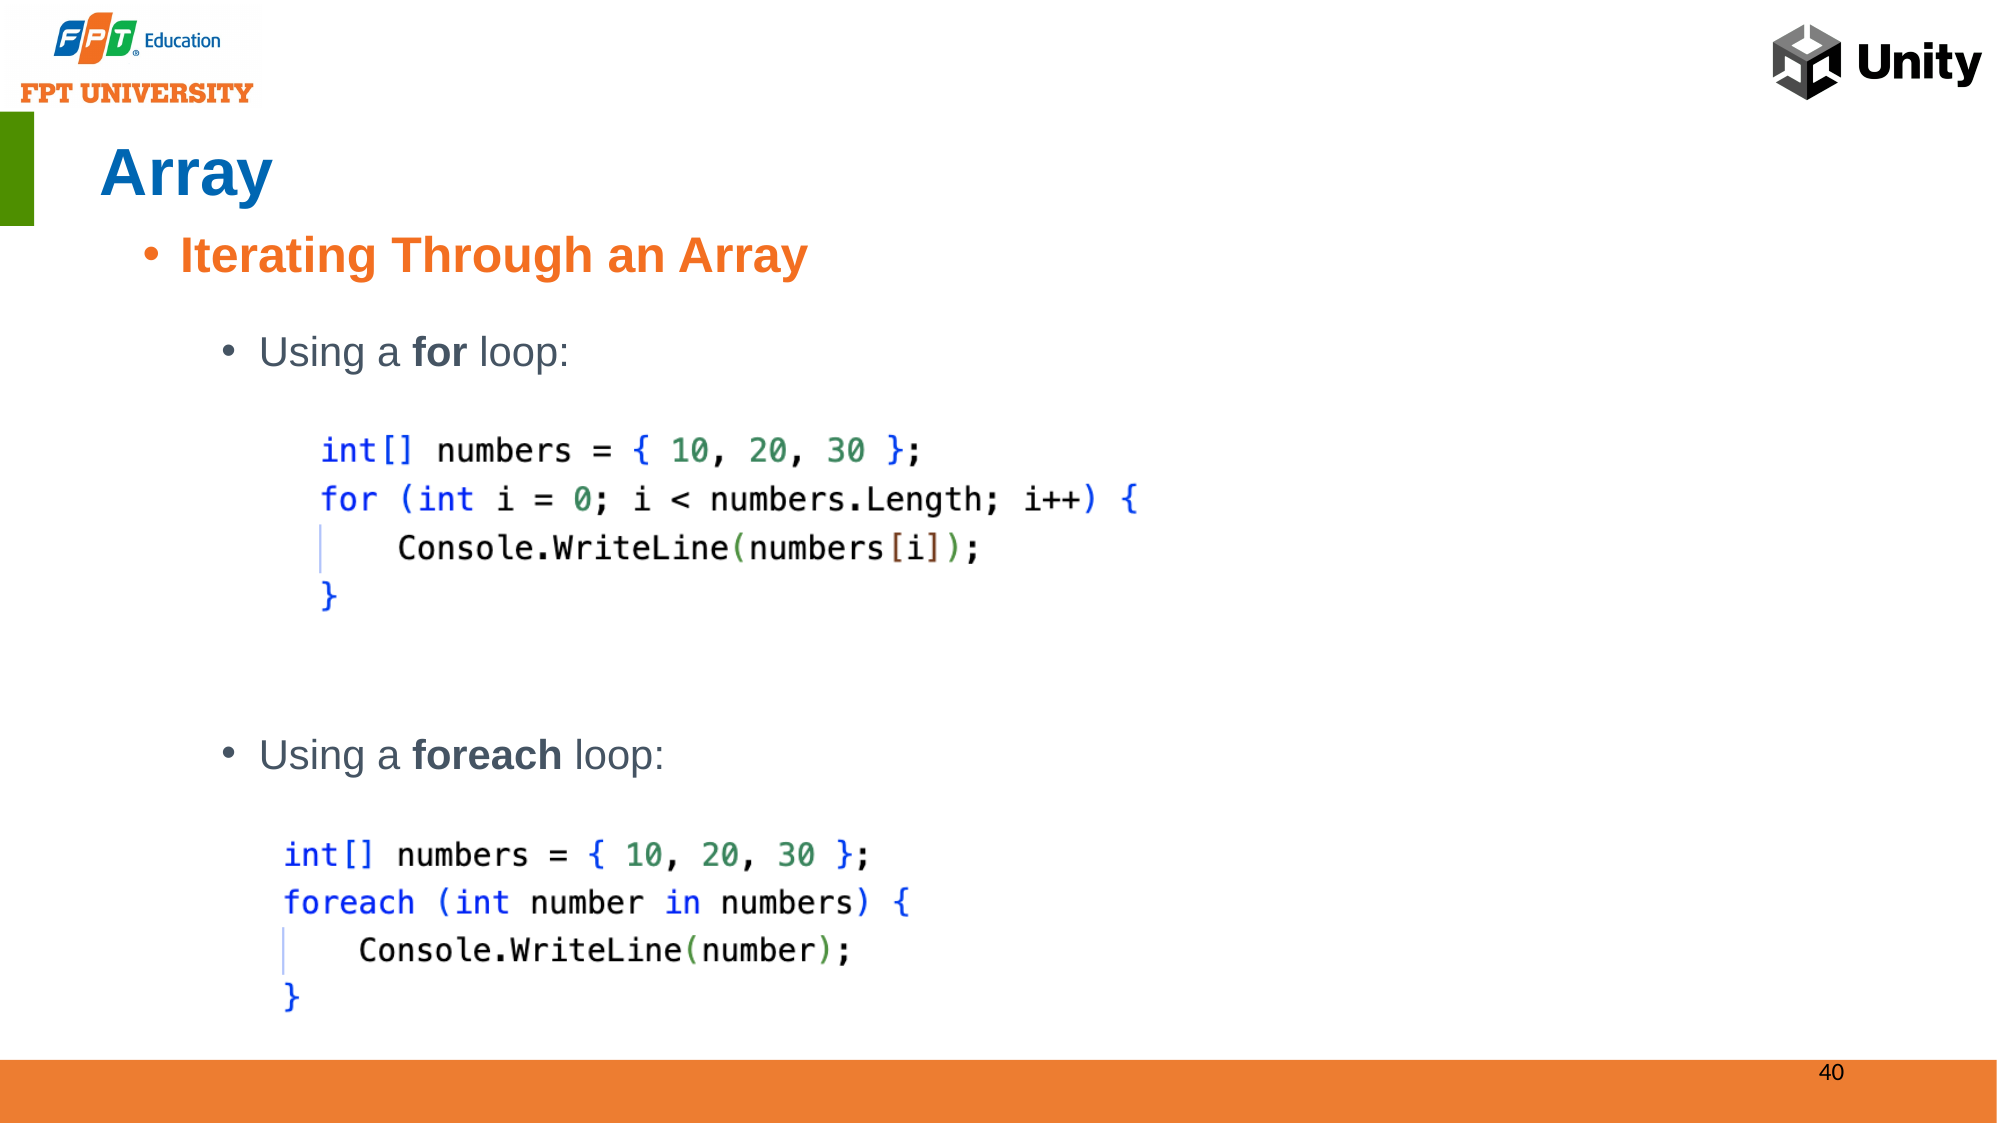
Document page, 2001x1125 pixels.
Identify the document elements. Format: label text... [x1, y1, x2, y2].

picture [1765, 0, 1991, 125]
list Using a for loop: [221, 300, 1900, 702]
list Using a foreach loop: [221, 702, 1900, 1125]
title Array [99, 115, 1900, 233]
picture [4, 4, 262, 108]
picture [255, 816, 940, 1043]
list Iterating Through an Array [142, 229, 1580, 322]
picture [296, 413, 1197, 636]
